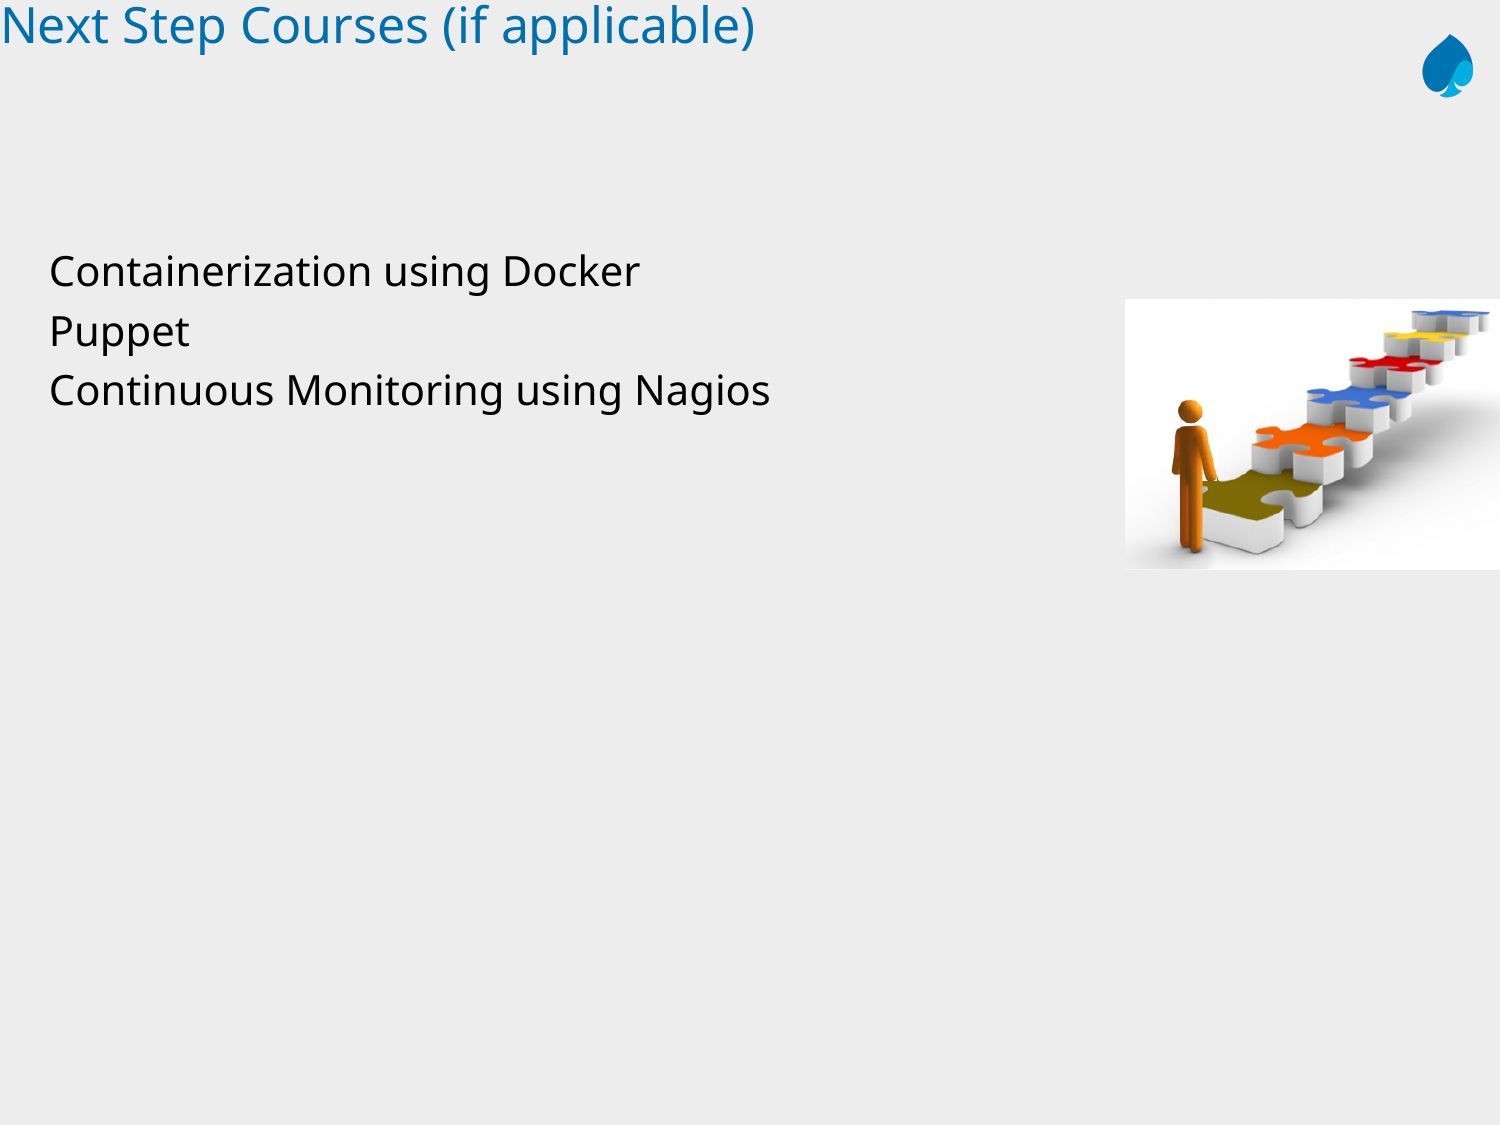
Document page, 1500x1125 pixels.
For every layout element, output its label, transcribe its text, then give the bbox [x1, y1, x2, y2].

list Containerization using Docker Puppet Continuous Monitoring using Nagios [48, 245, 1152, 1007]
picture [1152, 299, 1500, 570]
title Next Step Courses (if applicable) [0, 0, 1500, 165]
